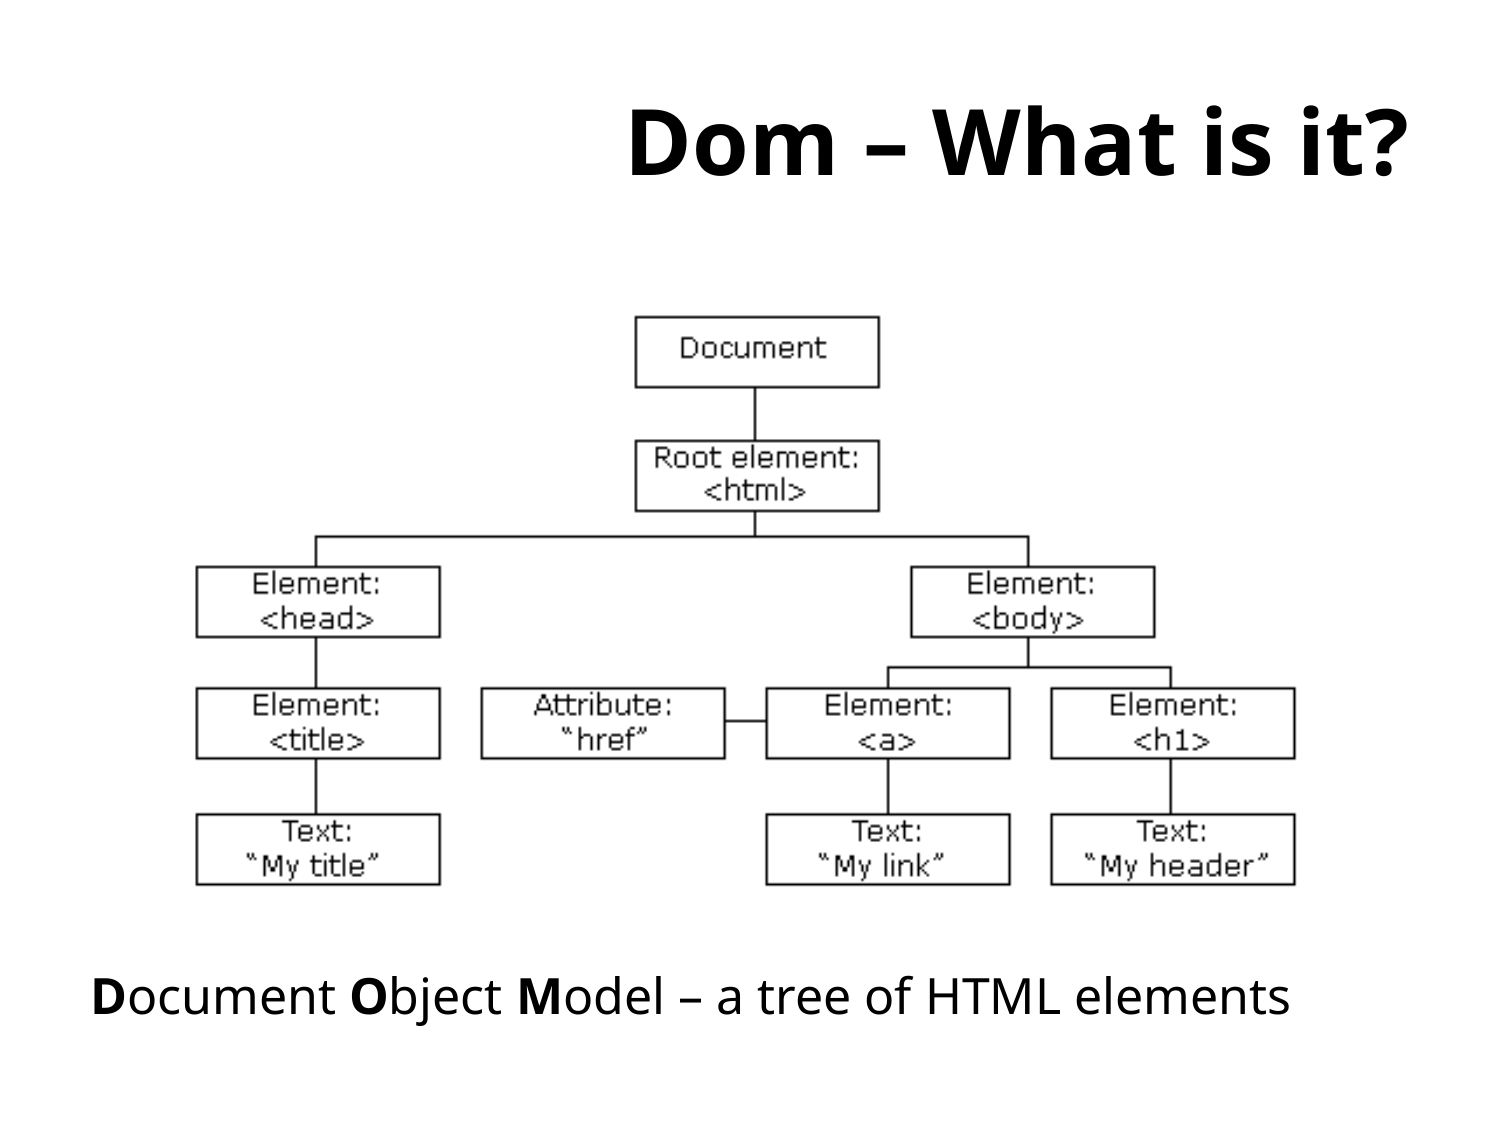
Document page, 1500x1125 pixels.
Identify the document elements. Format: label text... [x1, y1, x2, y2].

title Dom – What is it? [75, 45, 1425, 233]
list Document Object Model – a tree of HTML elements [75, 887, 1425, 1045]
picture [180, 291, 1315, 913]
